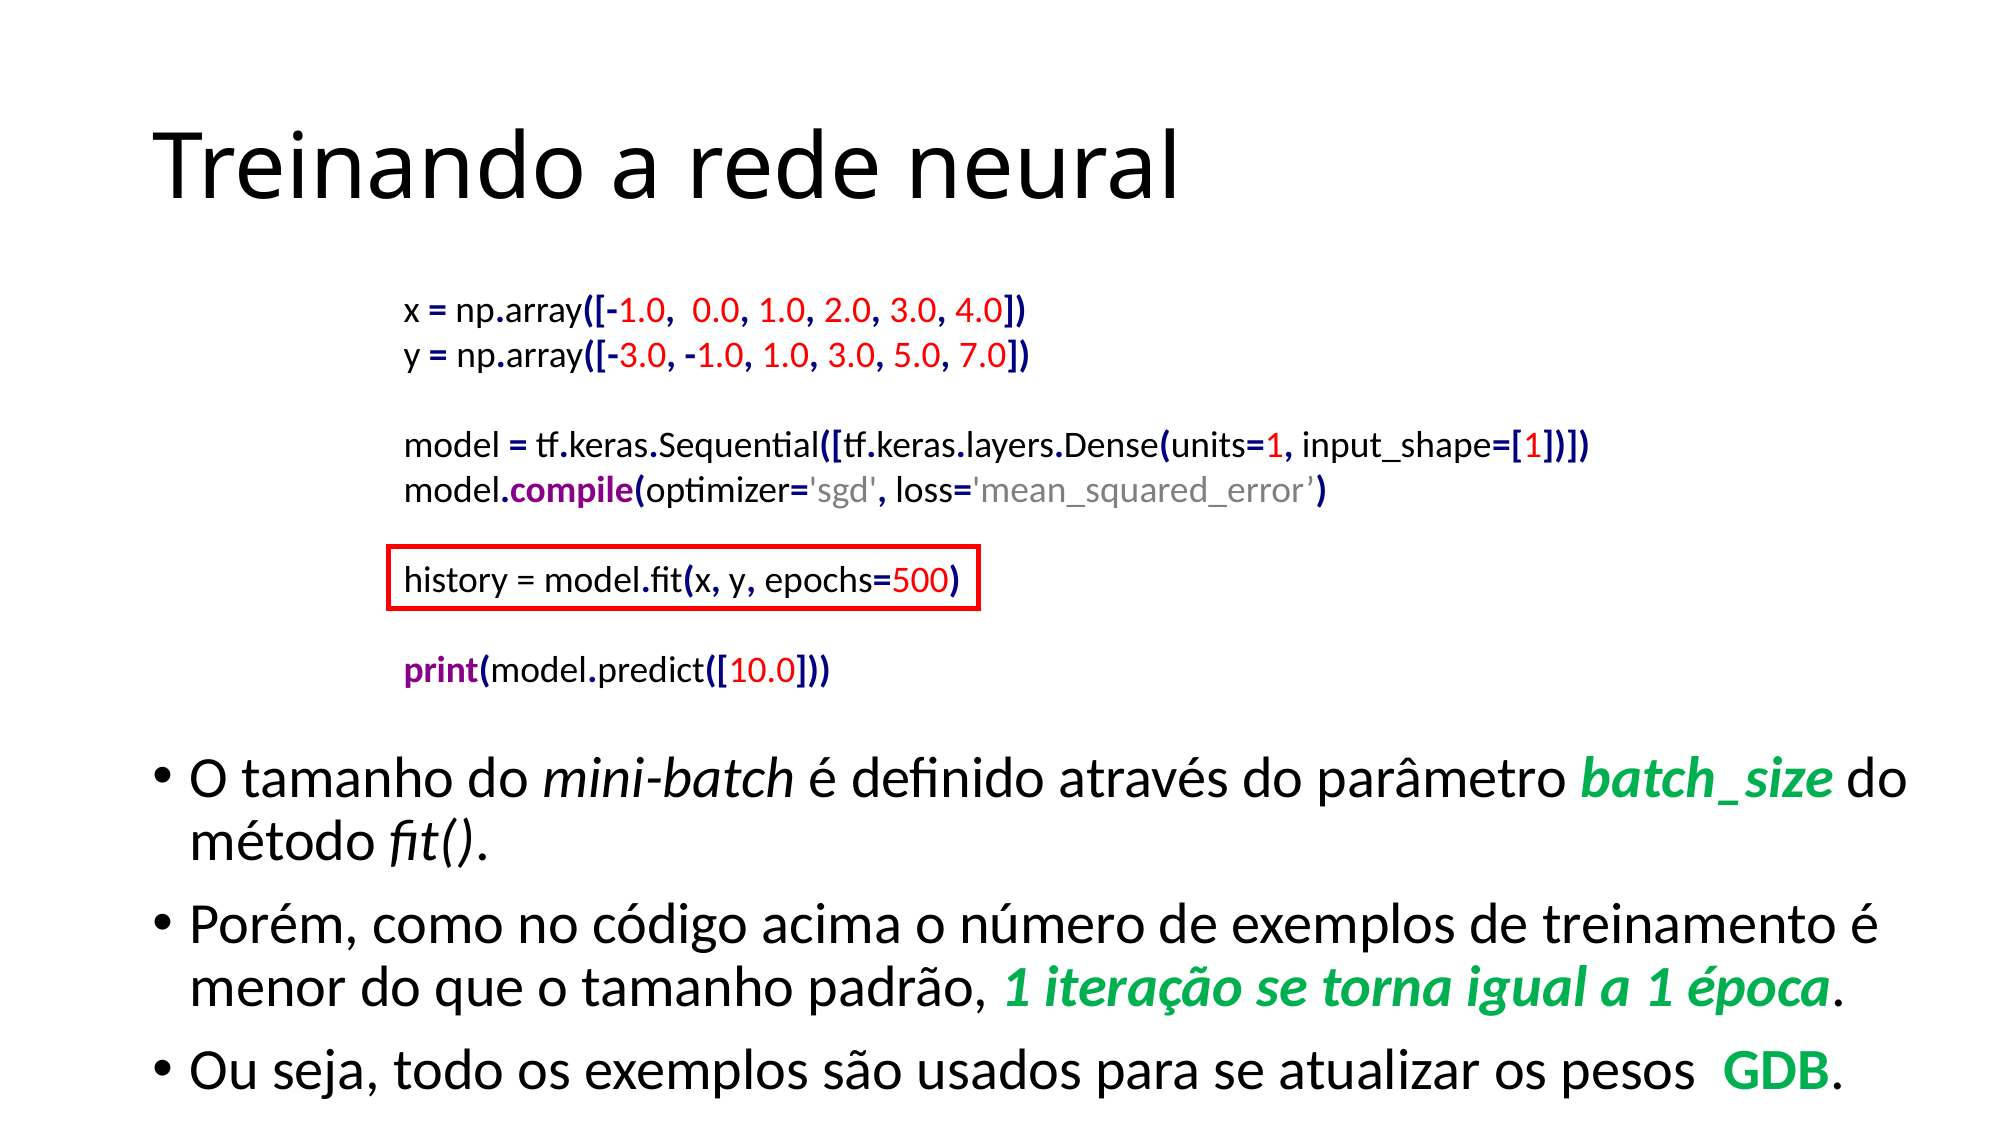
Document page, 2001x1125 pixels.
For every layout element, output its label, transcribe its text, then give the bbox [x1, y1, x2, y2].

title Treinando a rede neural [137, 59, 1863, 278]
text_box x = np.array([-1.0, 0.0, 1.0, 2.0, 3.0, 4.0]) y = np.array([-3.0, -1.0, 1.0, 3.0, 5.0, 7.0]) model = tf.keras.Sequential([tf.keras.layers.Dense(units=1, input_shape=[1])]) model.compile(optimizer='sgd', loss='mean_squared_error’) history = model.fit(x, y, epochs=500) print(model.predict([10.0])) [388, 277, 1612, 697]
text_box [388, 545, 979, 609]
